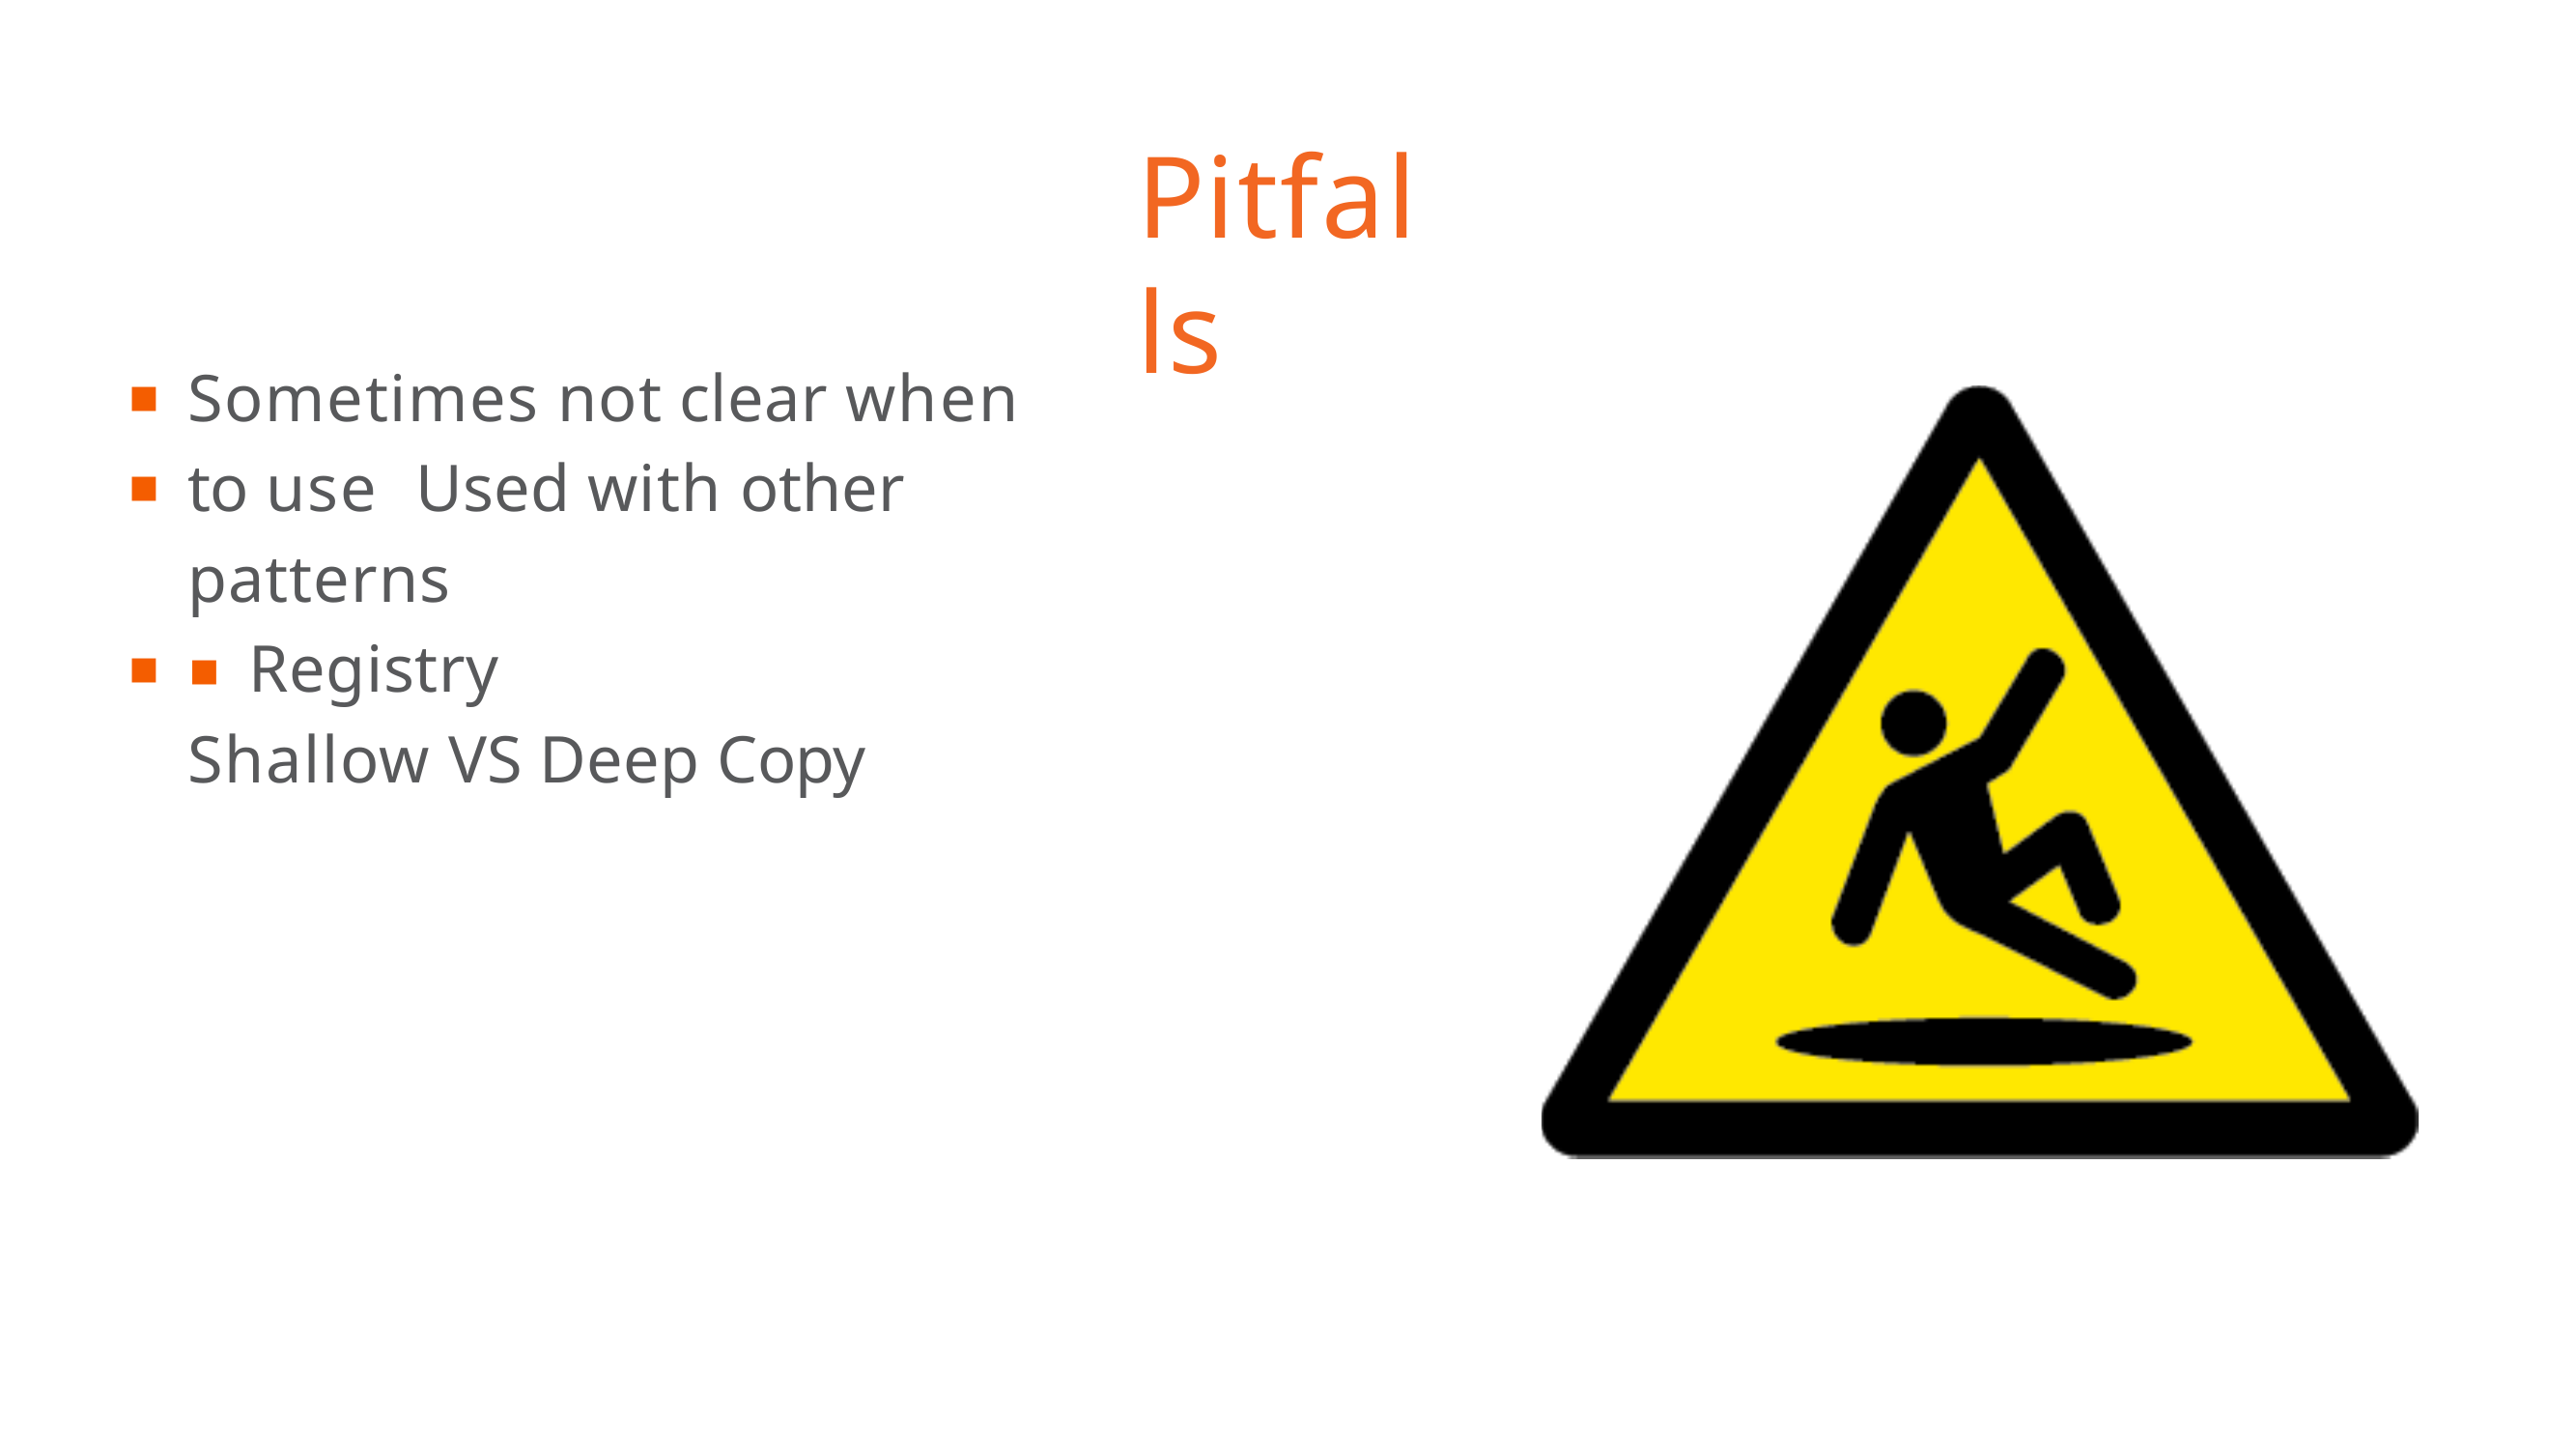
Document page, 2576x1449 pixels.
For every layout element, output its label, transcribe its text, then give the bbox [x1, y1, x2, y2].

text_box [1541, 385, 2420, 1159]
title Pitfalls [1135, 123, 1447, 397]
text_box ▪ ▪ [125, 328, 155, 512]
text_box ▪ [125, 633, 155, 694]
text_box Sometimes not clear when to use Used with other patterns Registry Shallow VS Deep Copy [185, 341, 1082, 796]
